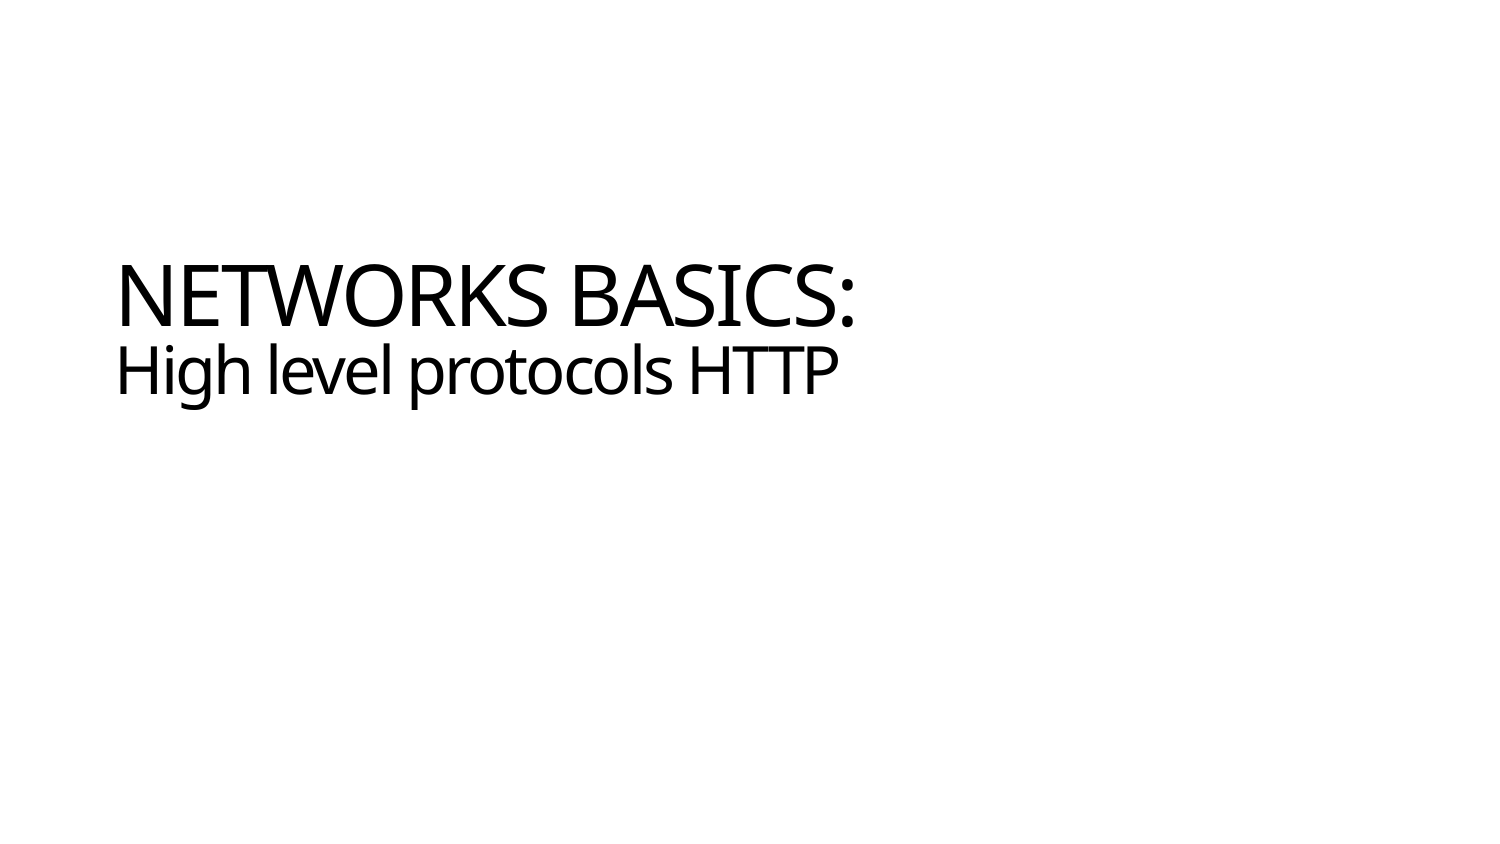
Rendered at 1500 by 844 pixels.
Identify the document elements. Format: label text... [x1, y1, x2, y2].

list NETWORKS BASICS: High level protocols HTTP [103, 255, 1238, 416]
